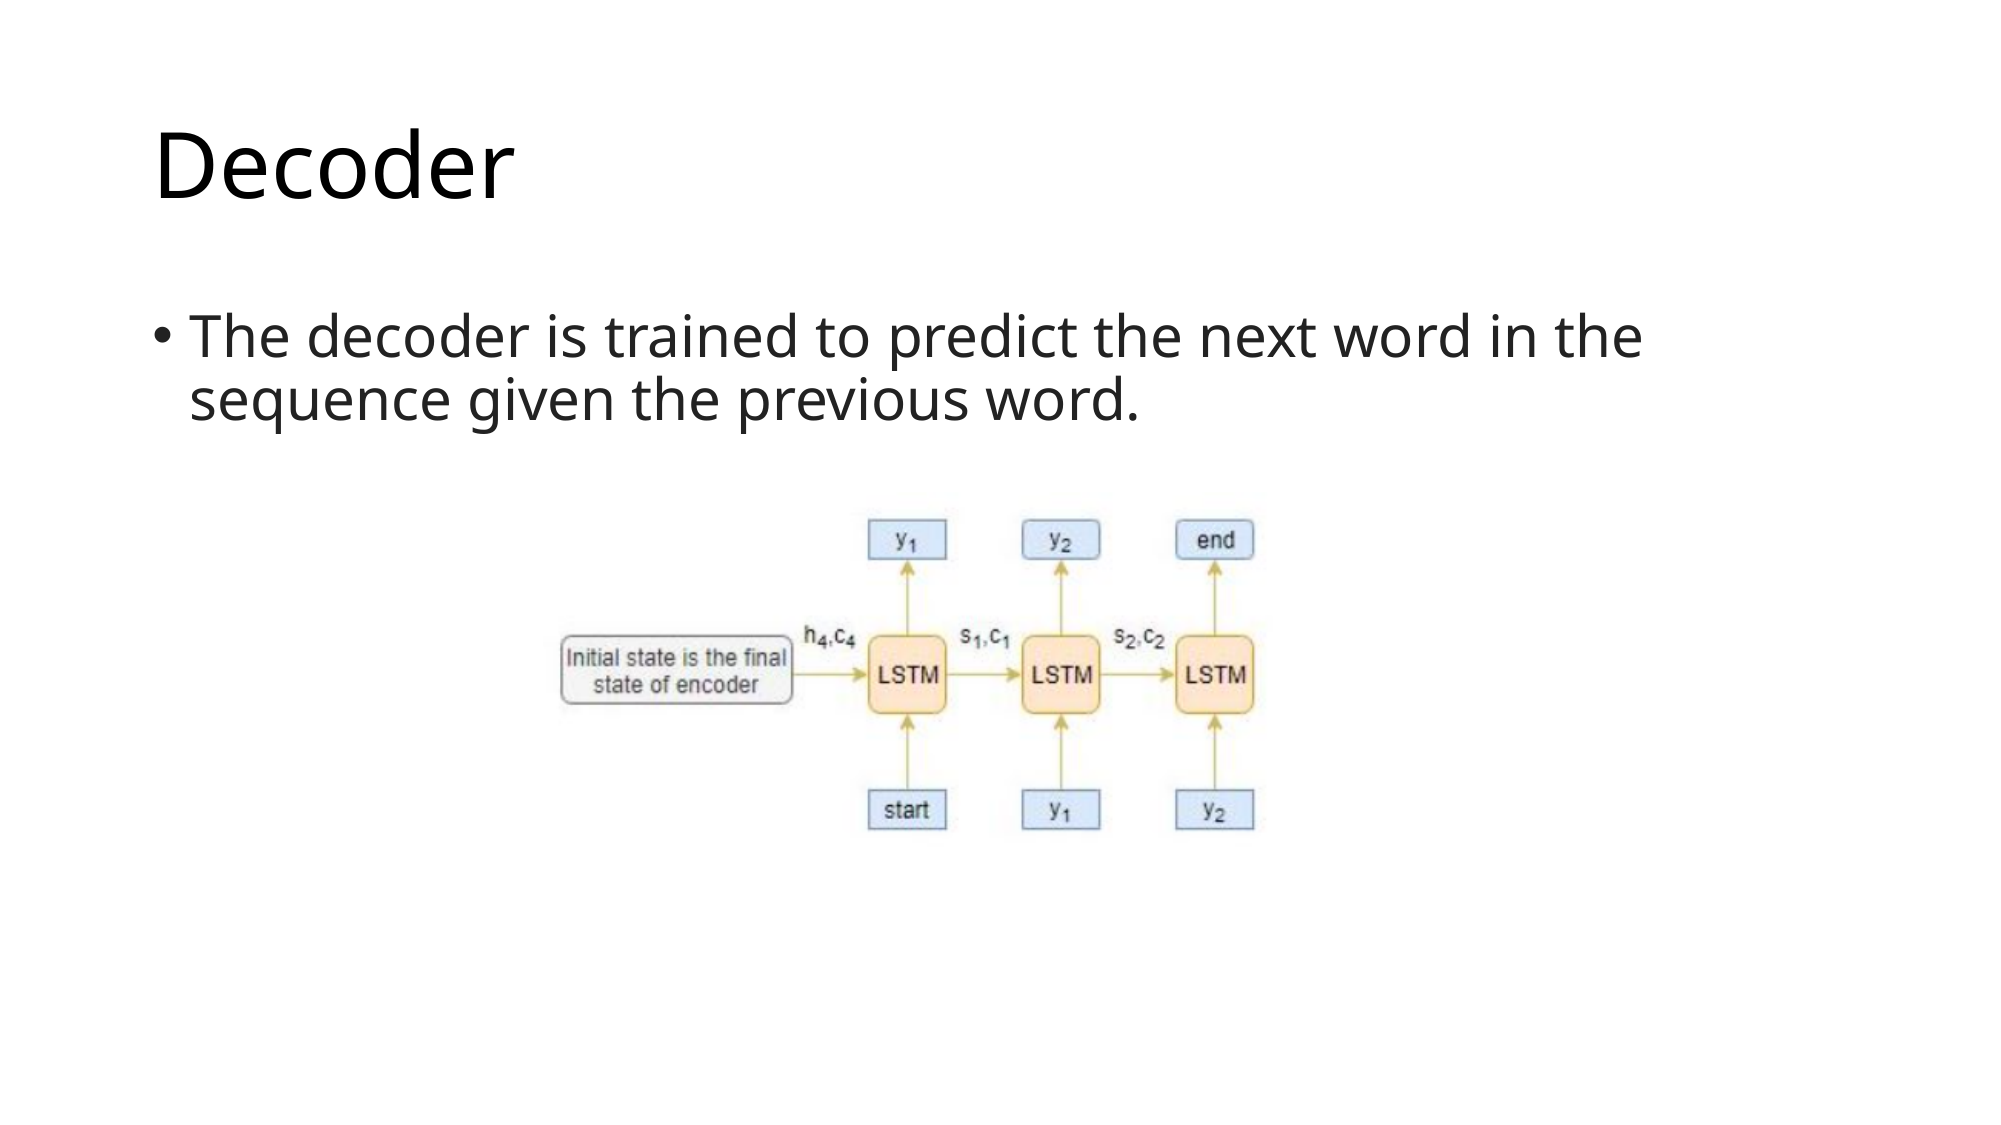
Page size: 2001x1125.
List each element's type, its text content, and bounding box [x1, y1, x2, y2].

title Decoder [137, 59, 1863, 278]
list The decoder is trained to predict the next word in the sequence given the previous word. [137, 299, 1863, 1014]
picture [539, 488, 1311, 859]
